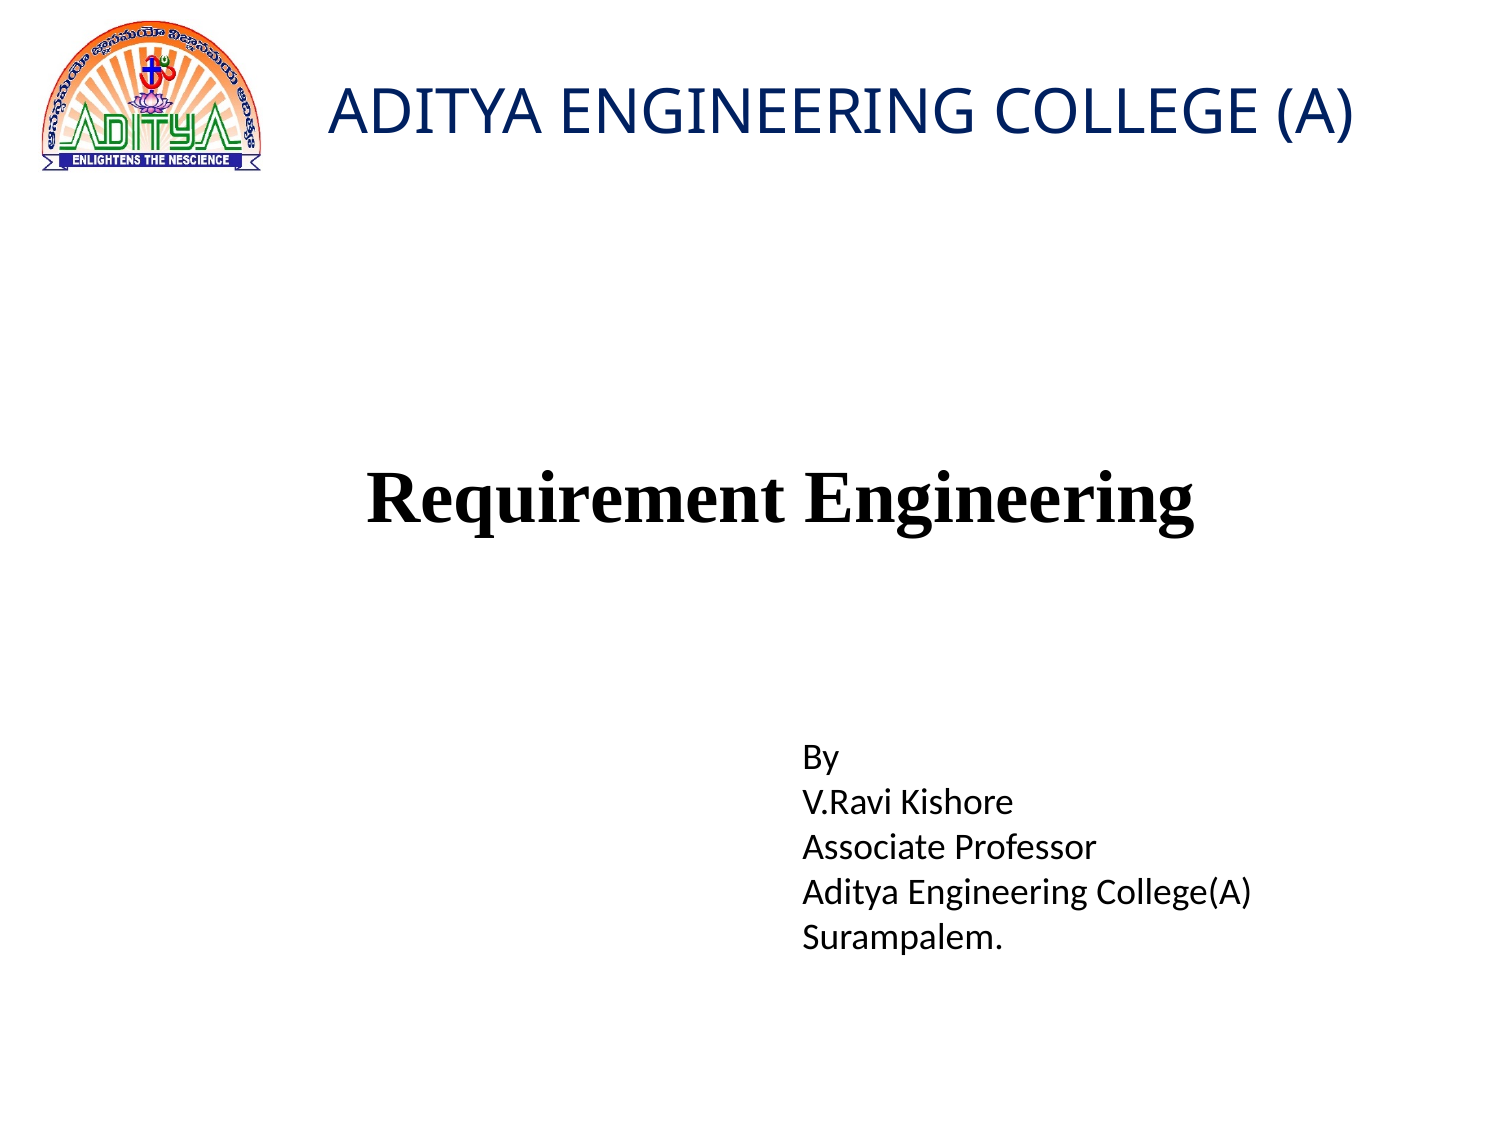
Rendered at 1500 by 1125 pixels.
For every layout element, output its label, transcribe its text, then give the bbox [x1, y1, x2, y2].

subtitle Requirement Engineering [99, 450, 1313, 563]
text_box By V.Ravi Kishore Associate Professor Aditya Engineering College(A) Surampalem. [787, 724, 1375, 1010]
picture [38, 19, 263, 173]
